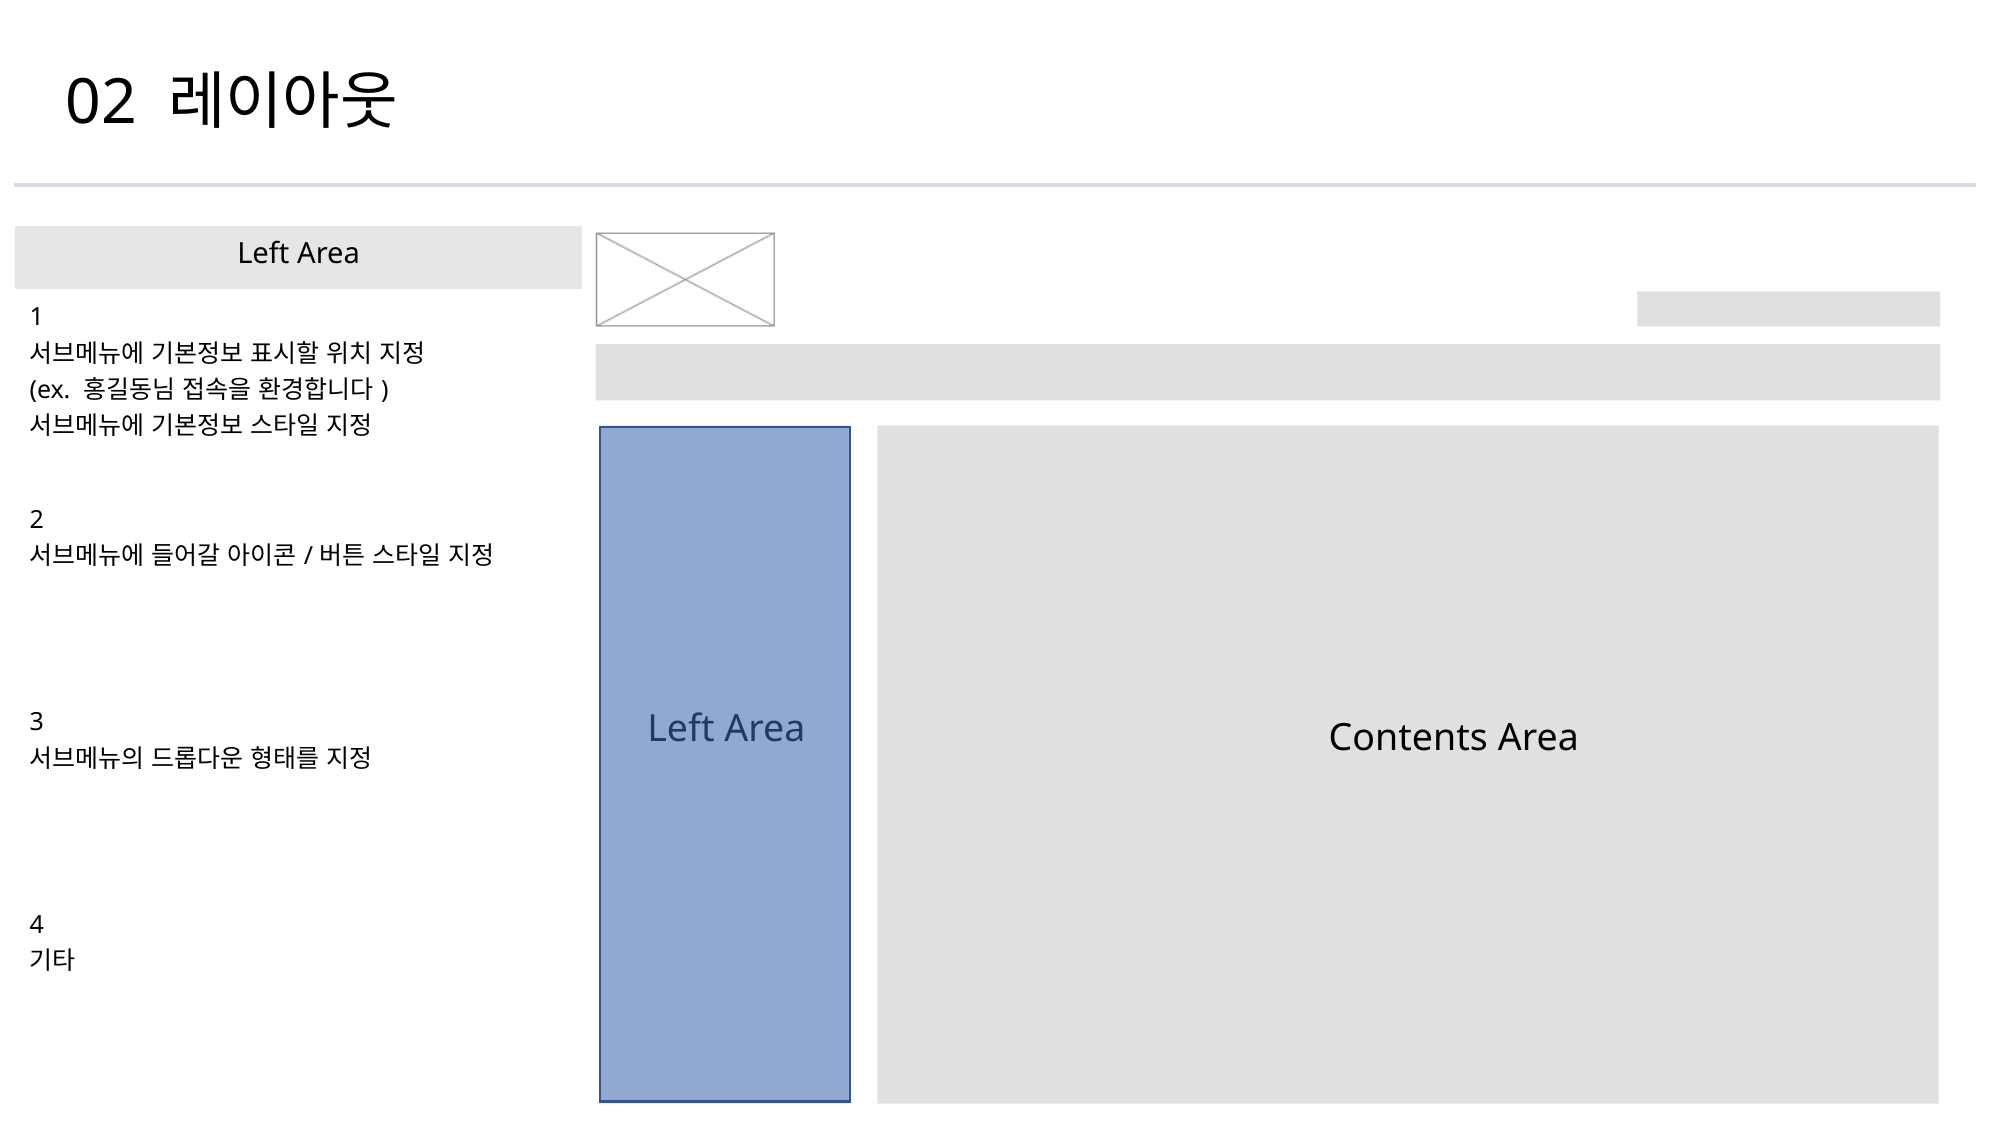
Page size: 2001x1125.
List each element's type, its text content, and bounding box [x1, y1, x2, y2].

table_cell 1 서브메뉴에 기본정보 표시할 위치 지정 (ex. 홍길동님 접속을 환경합니다) 서브메뉴에 기본정보 스타일 지정 [15, 294, 581, 493]
text_box 02 레이아웃 [50, 54, 1158, 144]
table_cell 3 서브메뉴의 드롭다운 형태를 지정 [15, 697, 581, 898]
table_cell 4 기타 [15, 900, 581, 1100]
table_header Left Area [15, 226, 581, 289]
table_cell 2 서브메뉴에 들어갈 아이콘/버튼 스타일 지정 [15, 495, 581, 696]
picture [581, 219, 1959, 1125]
